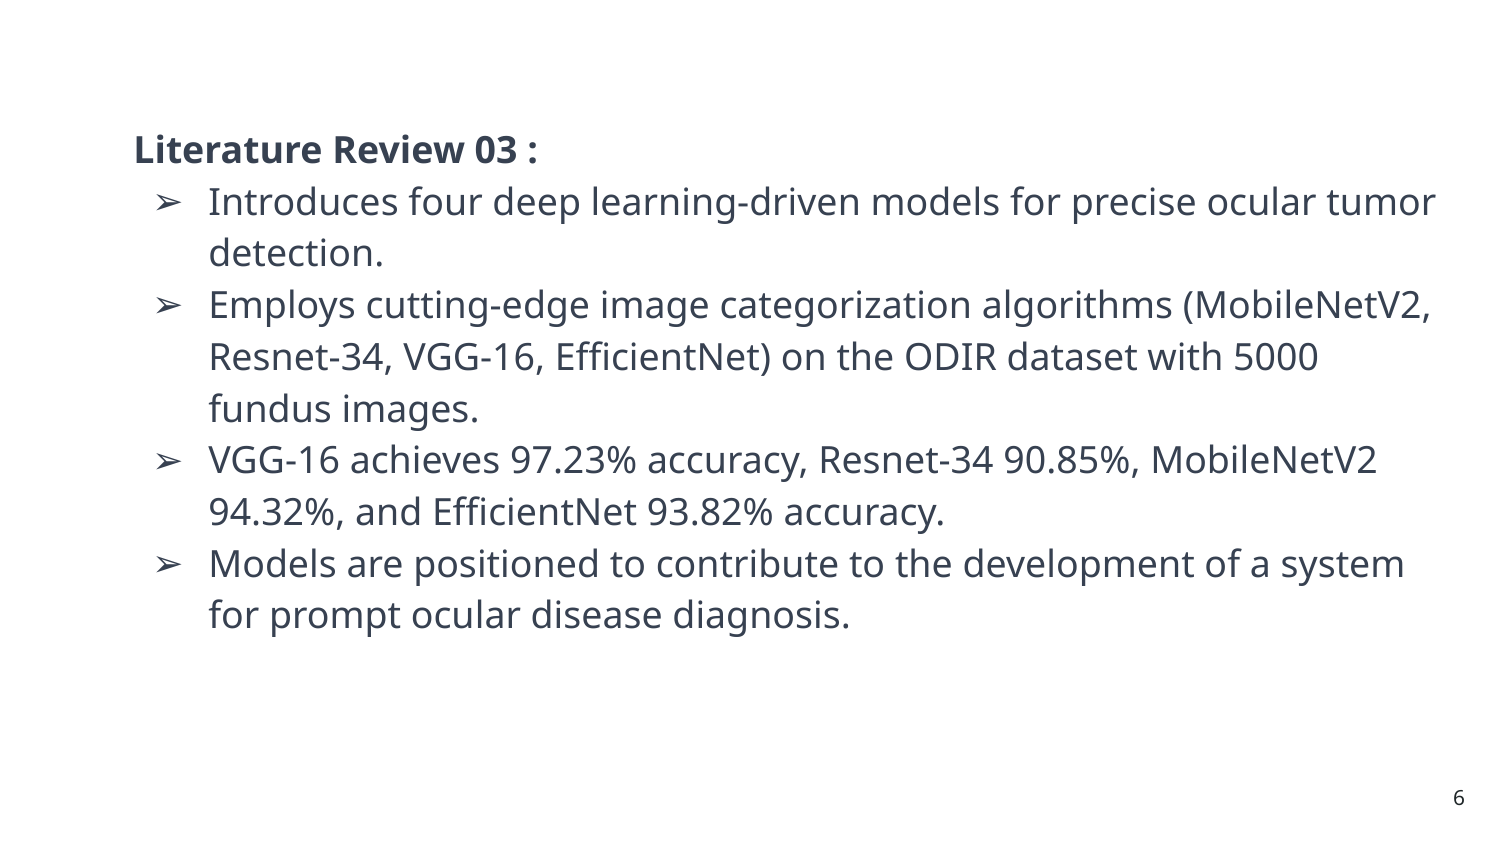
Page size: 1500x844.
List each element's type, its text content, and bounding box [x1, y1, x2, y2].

text_box Literature Review 03 : Introduces four deep learning-driven models for precise ocular tumor detection. Employs cutting-edge image categorization algorithms (MobileNetV2, Resnet-34, VGG-16, EfficientNet) on the ODIR dataset with 5000 fundus images. VGG-16 achieves 97.23% accuracy, Resnet-34 90.85%, MobileNetV2 94.32%, and EfficientNet 93.82% accuracy. Models are positioned to contribute to the development of a system for prompt ocular disease diagnosis. [43, 104, 1457, 738]
slide_number ‹#› [1389, 764, 1480, 830]
